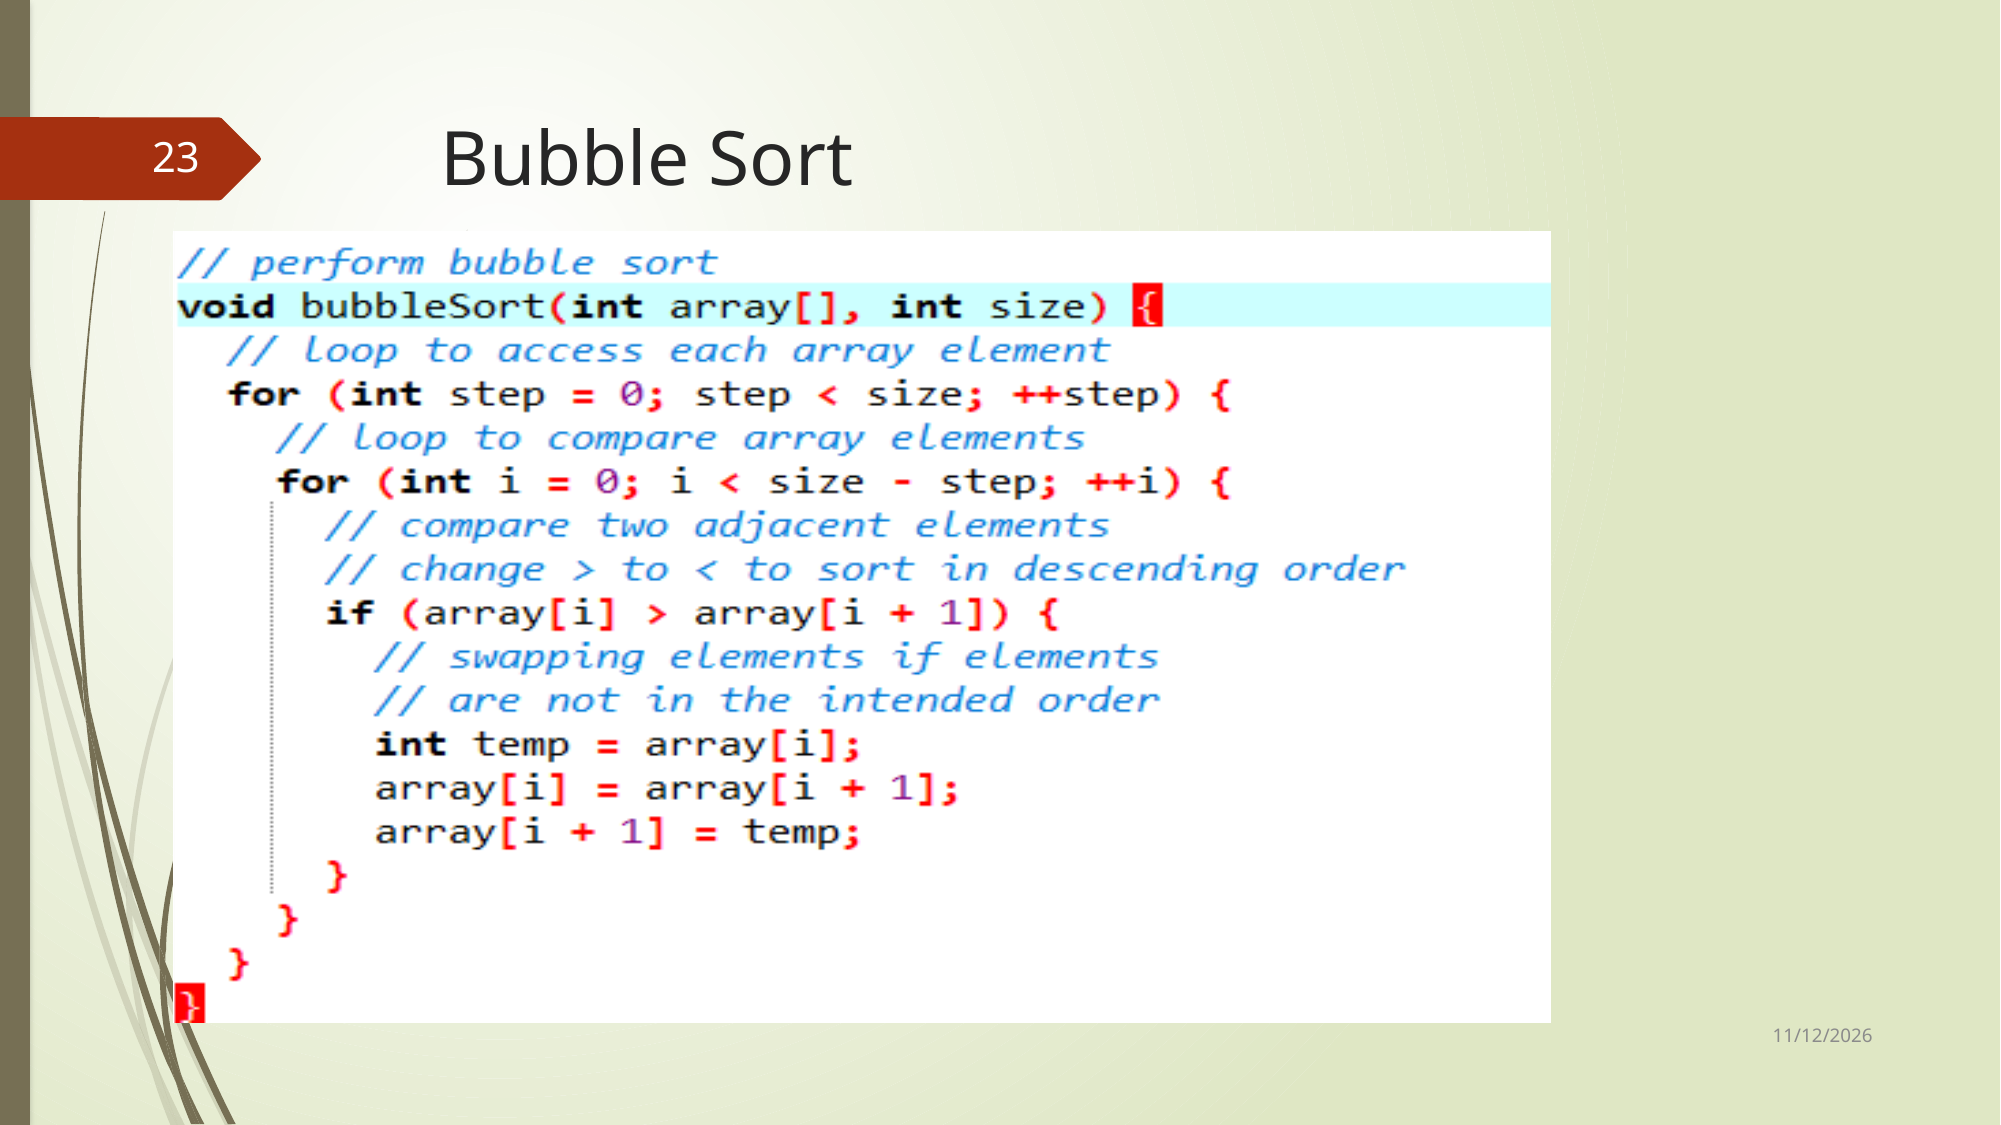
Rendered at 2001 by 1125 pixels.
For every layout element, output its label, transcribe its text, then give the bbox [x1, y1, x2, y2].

slide_number 23 [87, 129, 216, 190]
picture [172, 231, 1552, 1023]
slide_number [1699, 1005, 1888, 1067]
title Bubble Sort [425, 102, 1888, 219]
